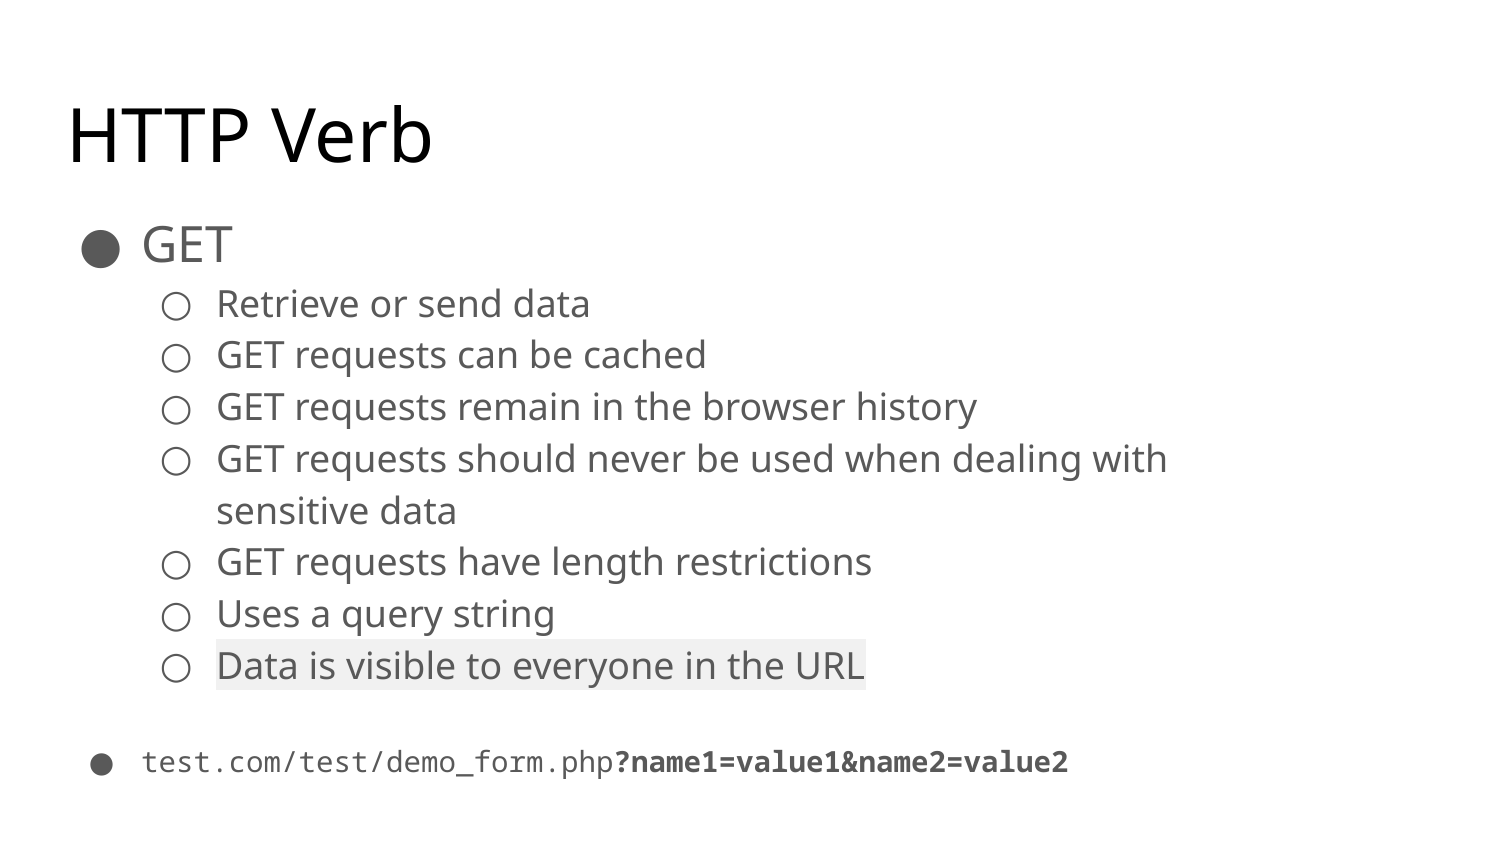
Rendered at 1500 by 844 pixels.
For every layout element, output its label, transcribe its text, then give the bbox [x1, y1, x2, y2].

text_box HTTP Verb [51, 72, 1449, 167]
text_box GET Retrieve or send data GET requests can be cached GET requests remain in the browser history GET requests should never be used when dealing with sensitive data GET requests have length restrictions Uses a query string Data is visible to everyone in the URL test.com/test/demo_form.php?name1=value1&name2=value2 [51, 188, 1345, 750]
